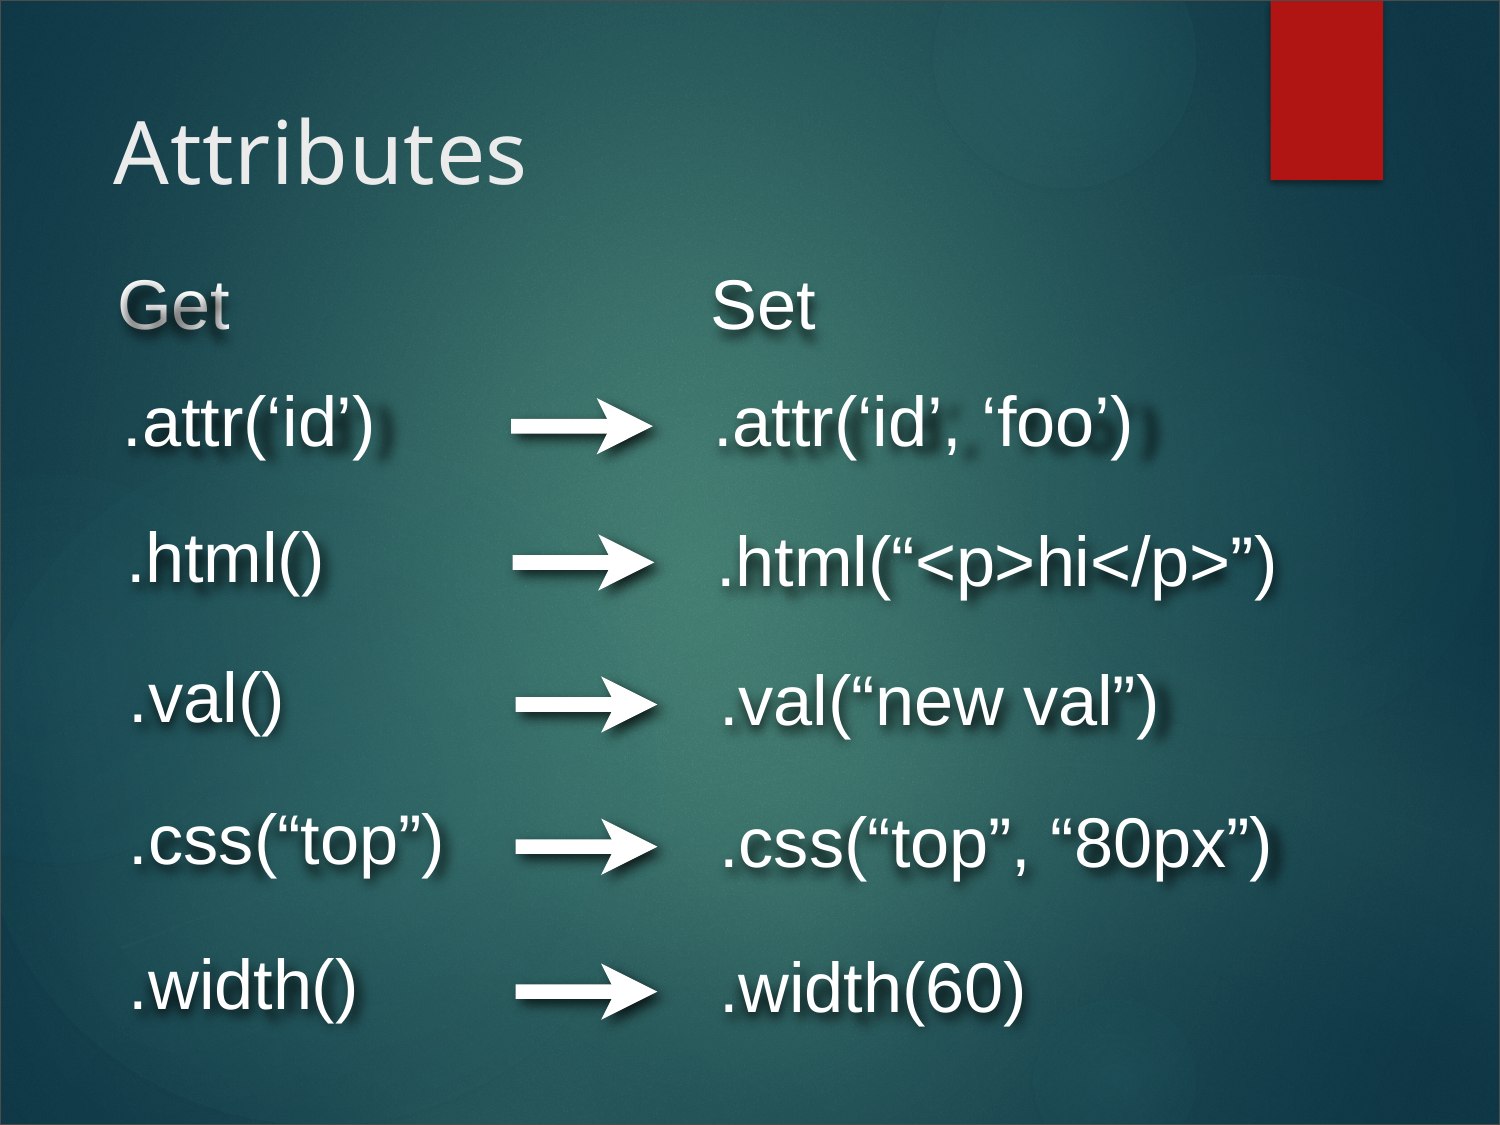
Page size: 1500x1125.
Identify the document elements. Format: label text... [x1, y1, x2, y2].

text_box [96, 259, 301, 371]
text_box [515, 818, 658, 876]
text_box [477, 953, 679, 1042]
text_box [83, 376, 1235, 489]
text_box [477, 666, 679, 755]
title Attributes [112, 95, 697, 285]
text_box [0, 0, 1500, 1125]
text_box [474, 524, 676, 613]
